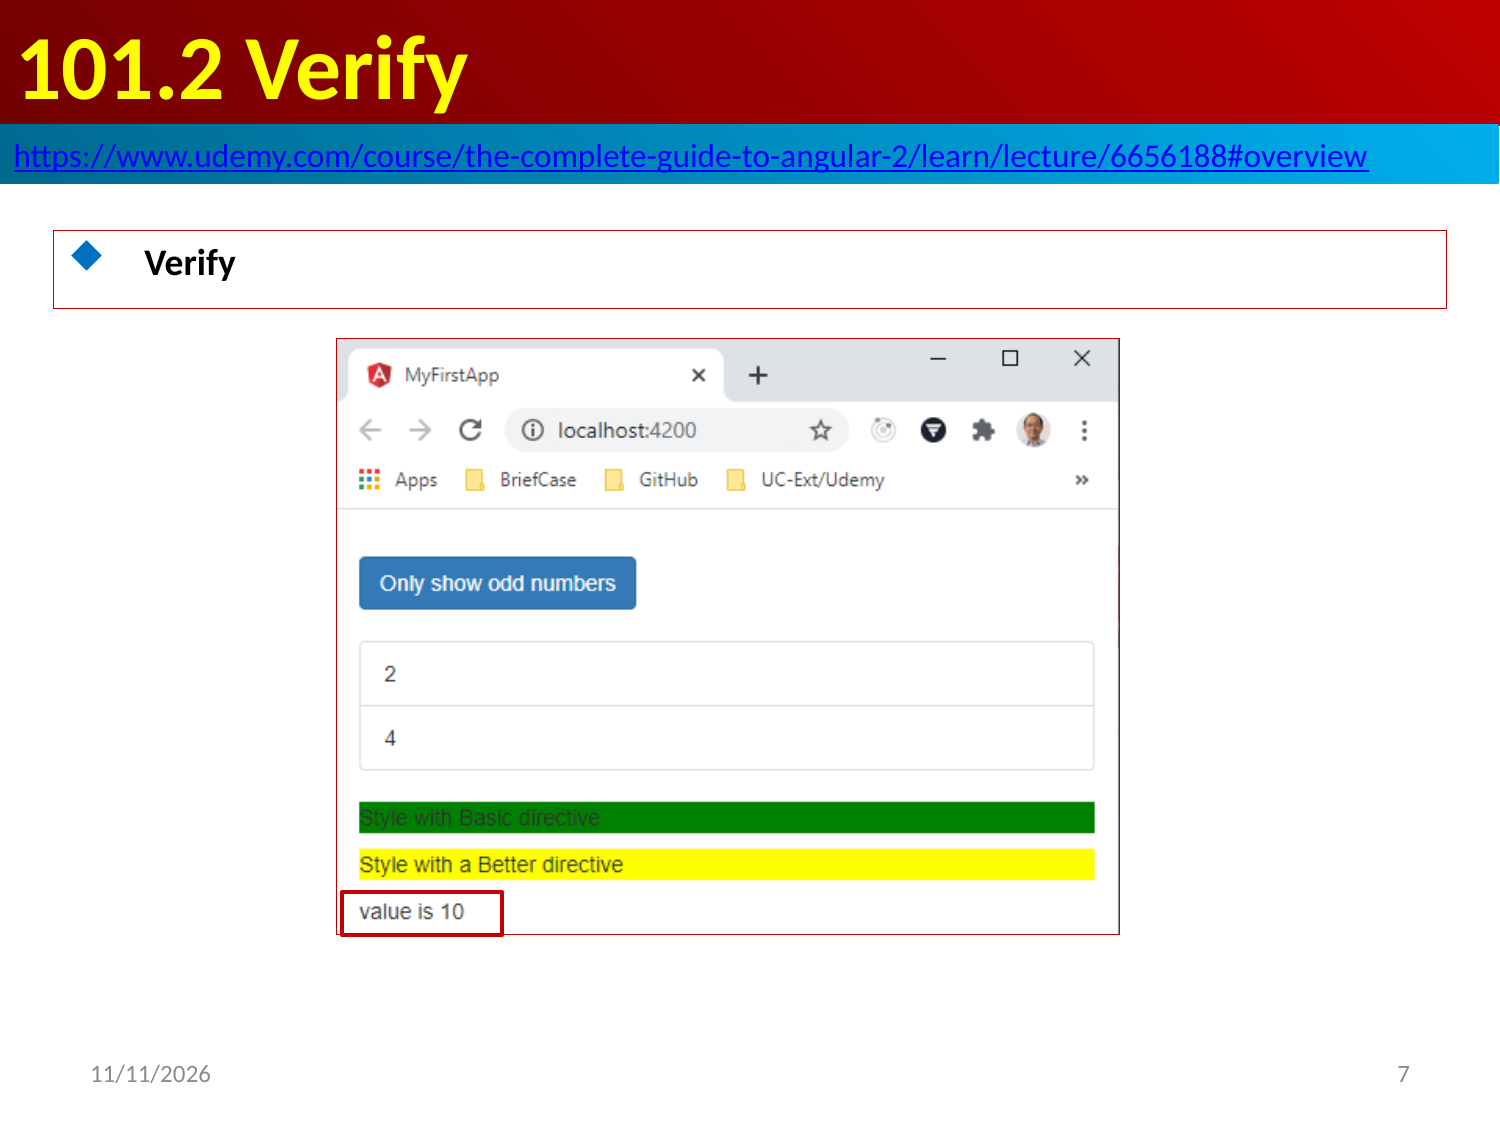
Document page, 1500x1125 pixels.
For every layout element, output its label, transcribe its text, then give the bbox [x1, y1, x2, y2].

subtitle Verify [53, 230, 1447, 309]
title 101.2 Verify [0, 0, 1500, 126]
text_box https://www.udemy.com/course/the-complete-guide-to-angular-2/learn/lecture/6656188#overview [0, 124, 1499, 184]
picture [336, 337, 1120, 936]
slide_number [75, 1042, 425, 1103]
slide_number 7 [1074, 1042, 1425, 1103]
